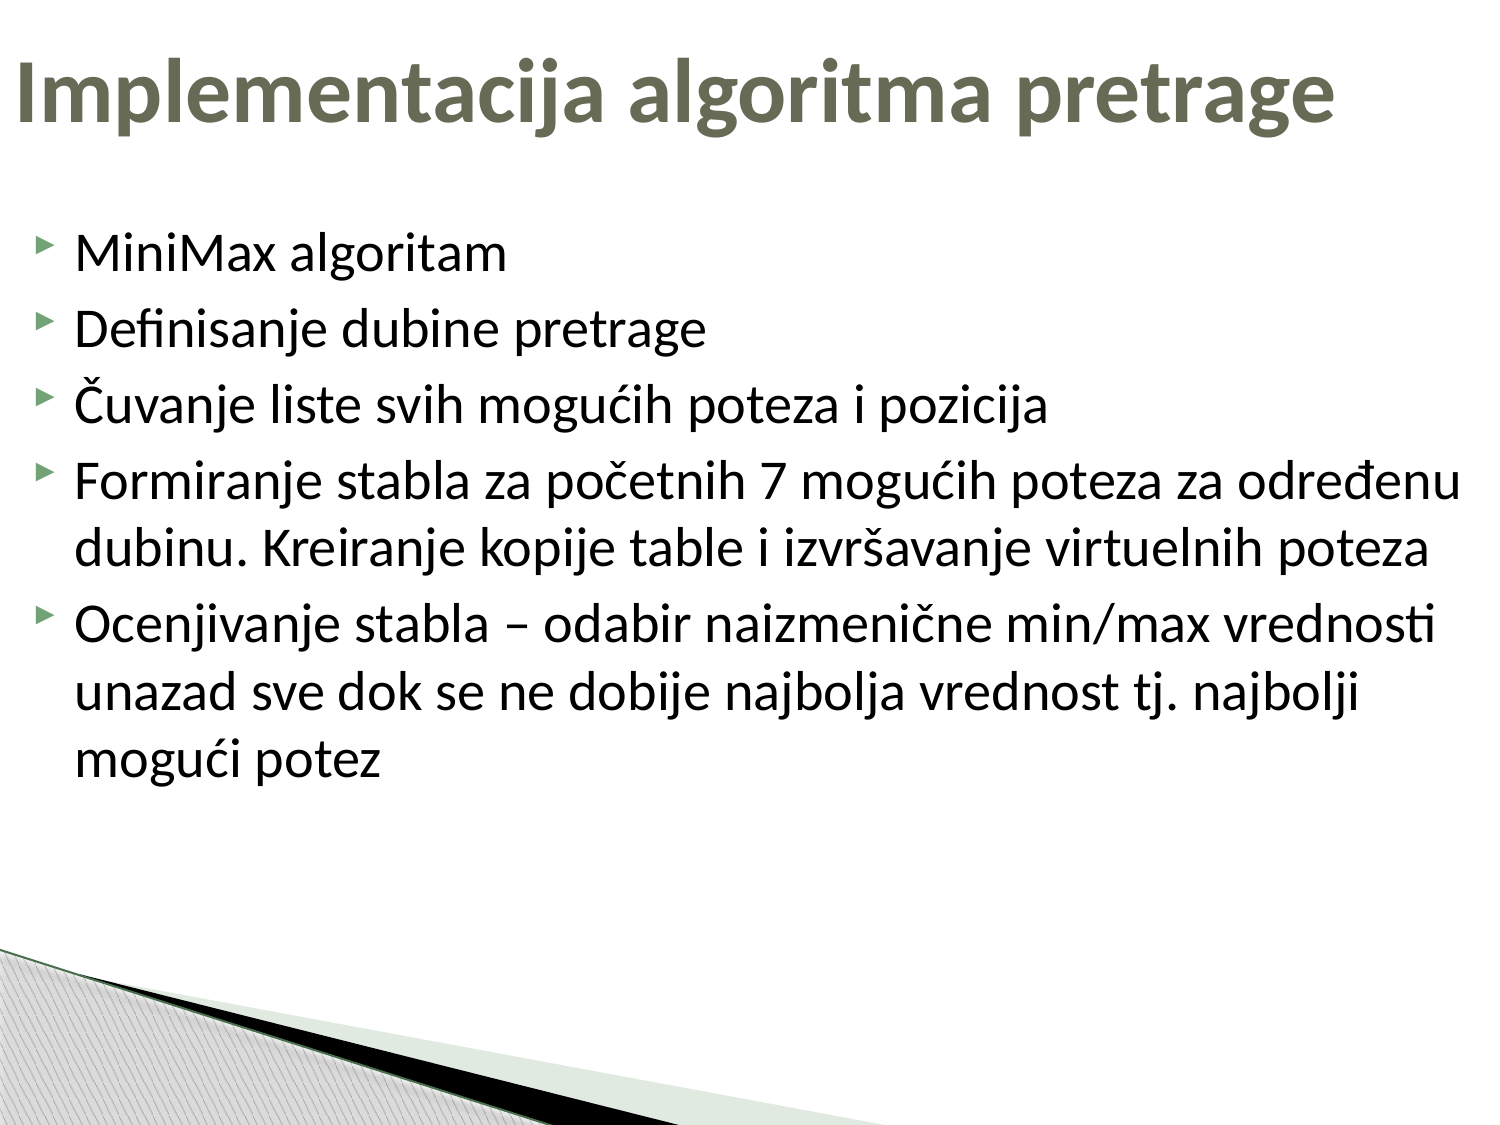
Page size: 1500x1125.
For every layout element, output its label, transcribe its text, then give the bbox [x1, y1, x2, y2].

title Implementacija algoritma pretrage [0, 2, 1465, 169]
list MiniMax algoritam Definisanje dubine pretrage Čuvanje liste svih mogućih poteza i pozicija Formiranje stabla za početnih 7 mogućih poteza za određenu dubinu. Kreiranje kopije table i izvršavanje virtuelnih poteza Ocenjivanje stabla – odabir naizmenične min/max vrednosti unazad sve dok se ne dobije najbolja vrednost tj. najbolji mogući potez [0, 208, 1500, 1000]
